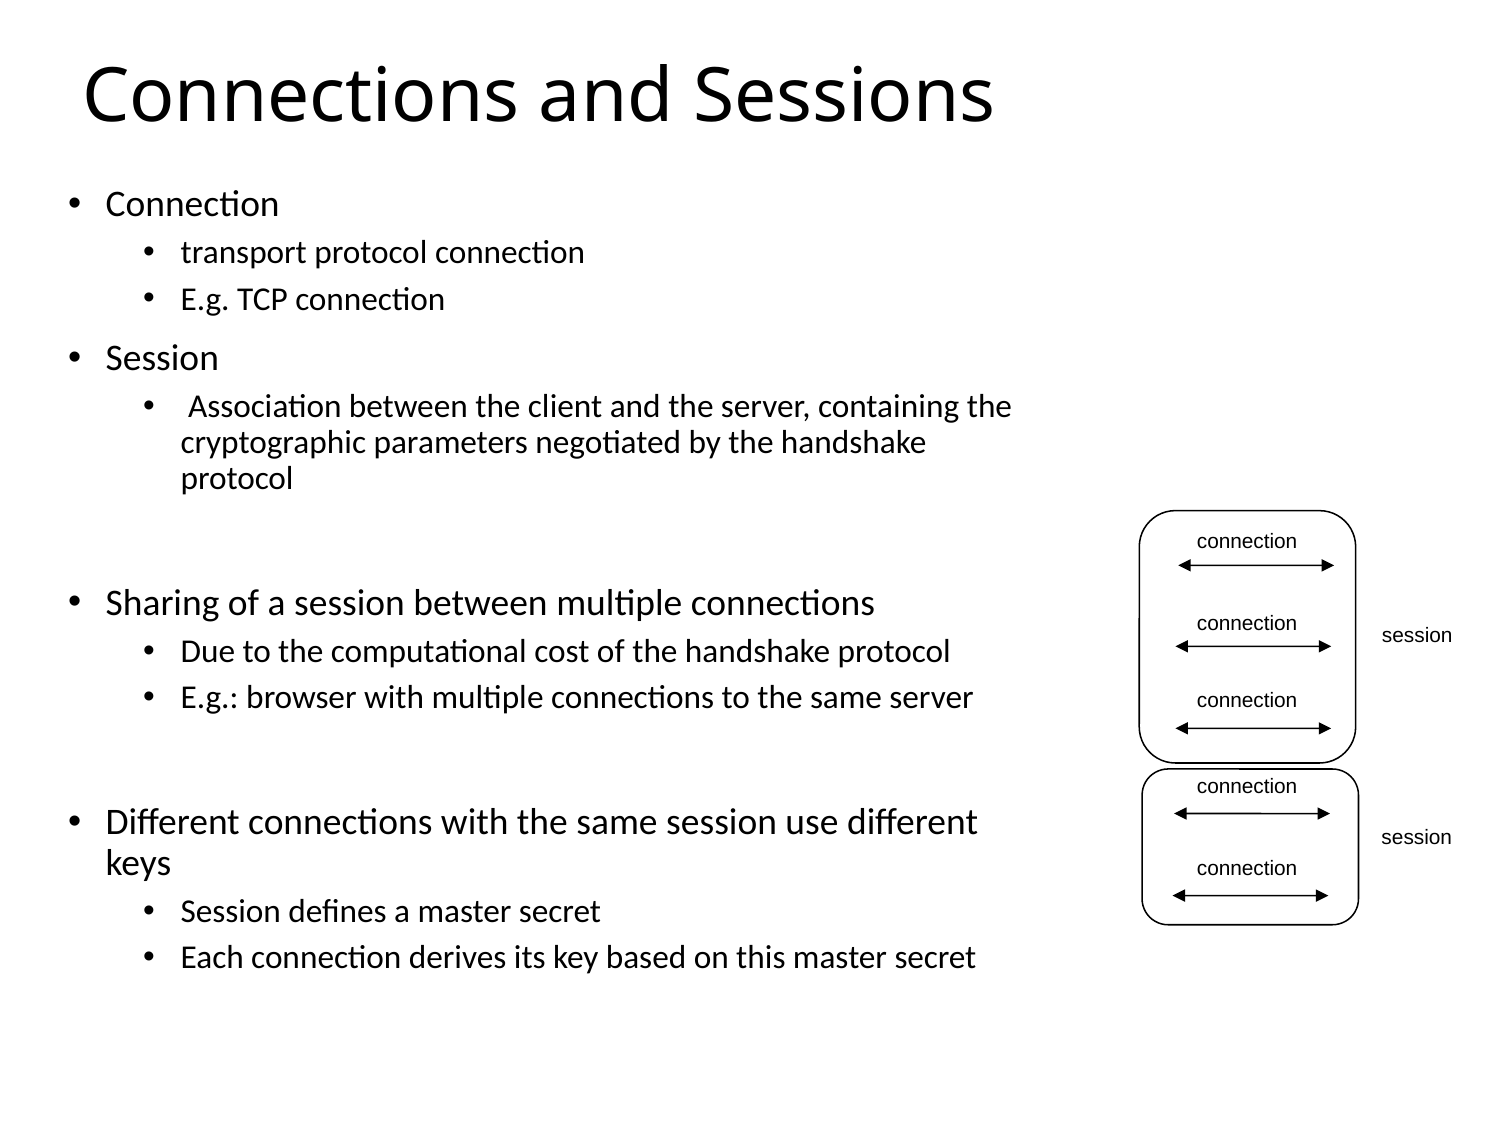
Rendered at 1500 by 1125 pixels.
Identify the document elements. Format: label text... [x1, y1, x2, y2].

title Connections and Sessions [67, 42, 1433, 152]
text_box session [1367, 613, 1468, 654]
text_box [1139, 510, 1356, 763]
text_box [1142, 768, 1359, 925]
text_box connection [1182, 765, 1313, 769]
text_box session [1366, 815, 1467, 856]
list Connection transport protocol connection E.g. TCP connection Session Association between the client and the server, containing the cryptographic parameters negotiated by the handshake protocol Sharing of a session between multiple connections Due to the computational cost of the handshake protocol E.g.: browser with multiple connections to the same server Different connections with the same session use different keys Session defines a master secret Each connection derives its key based on this master secret [53, 176, 1053, 1004]
